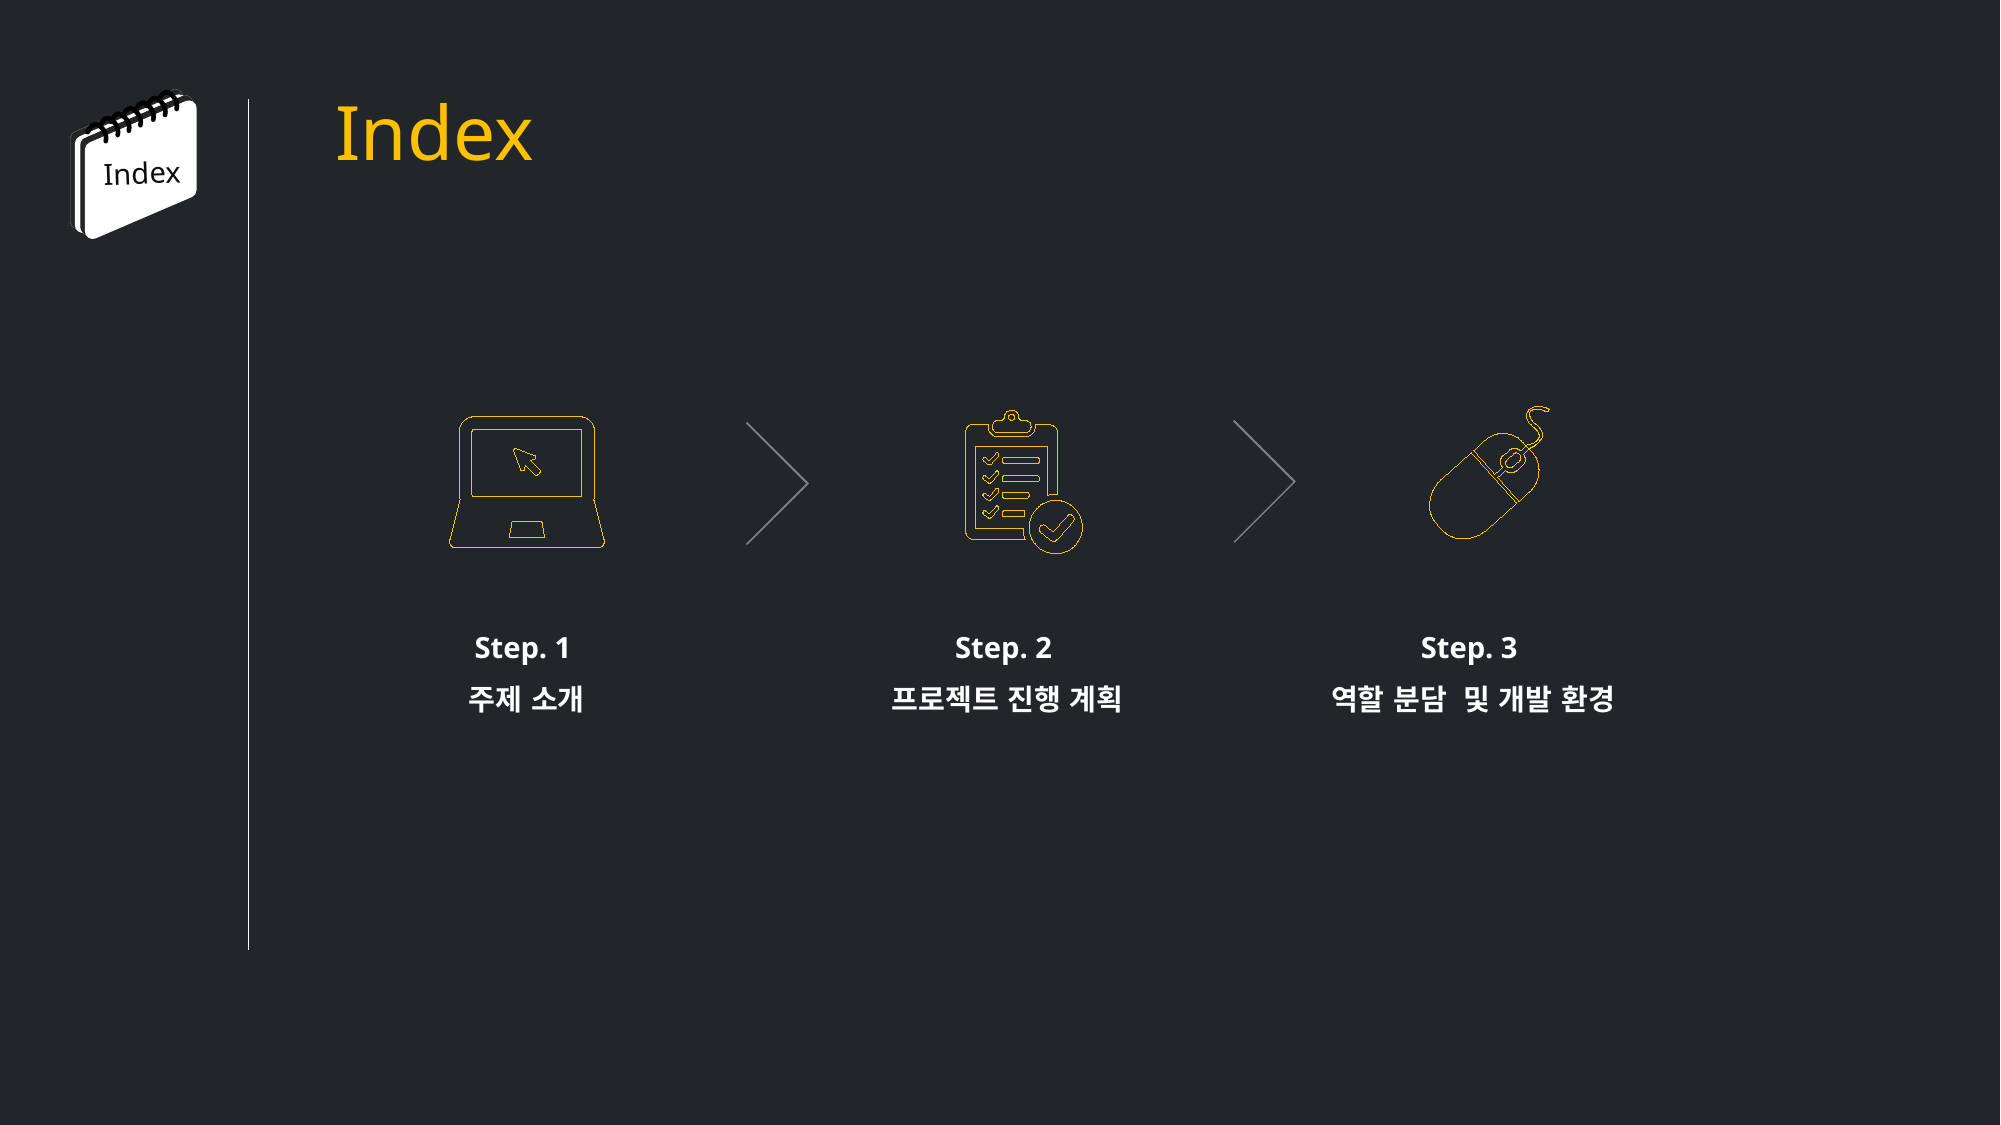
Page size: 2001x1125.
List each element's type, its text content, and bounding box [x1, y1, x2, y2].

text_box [346, 406, 1654, 720]
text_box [82, 92, 189, 232]
text_box Index [320, 77, 1192, 183]
text_box Index [189, 147, 197, 198]
